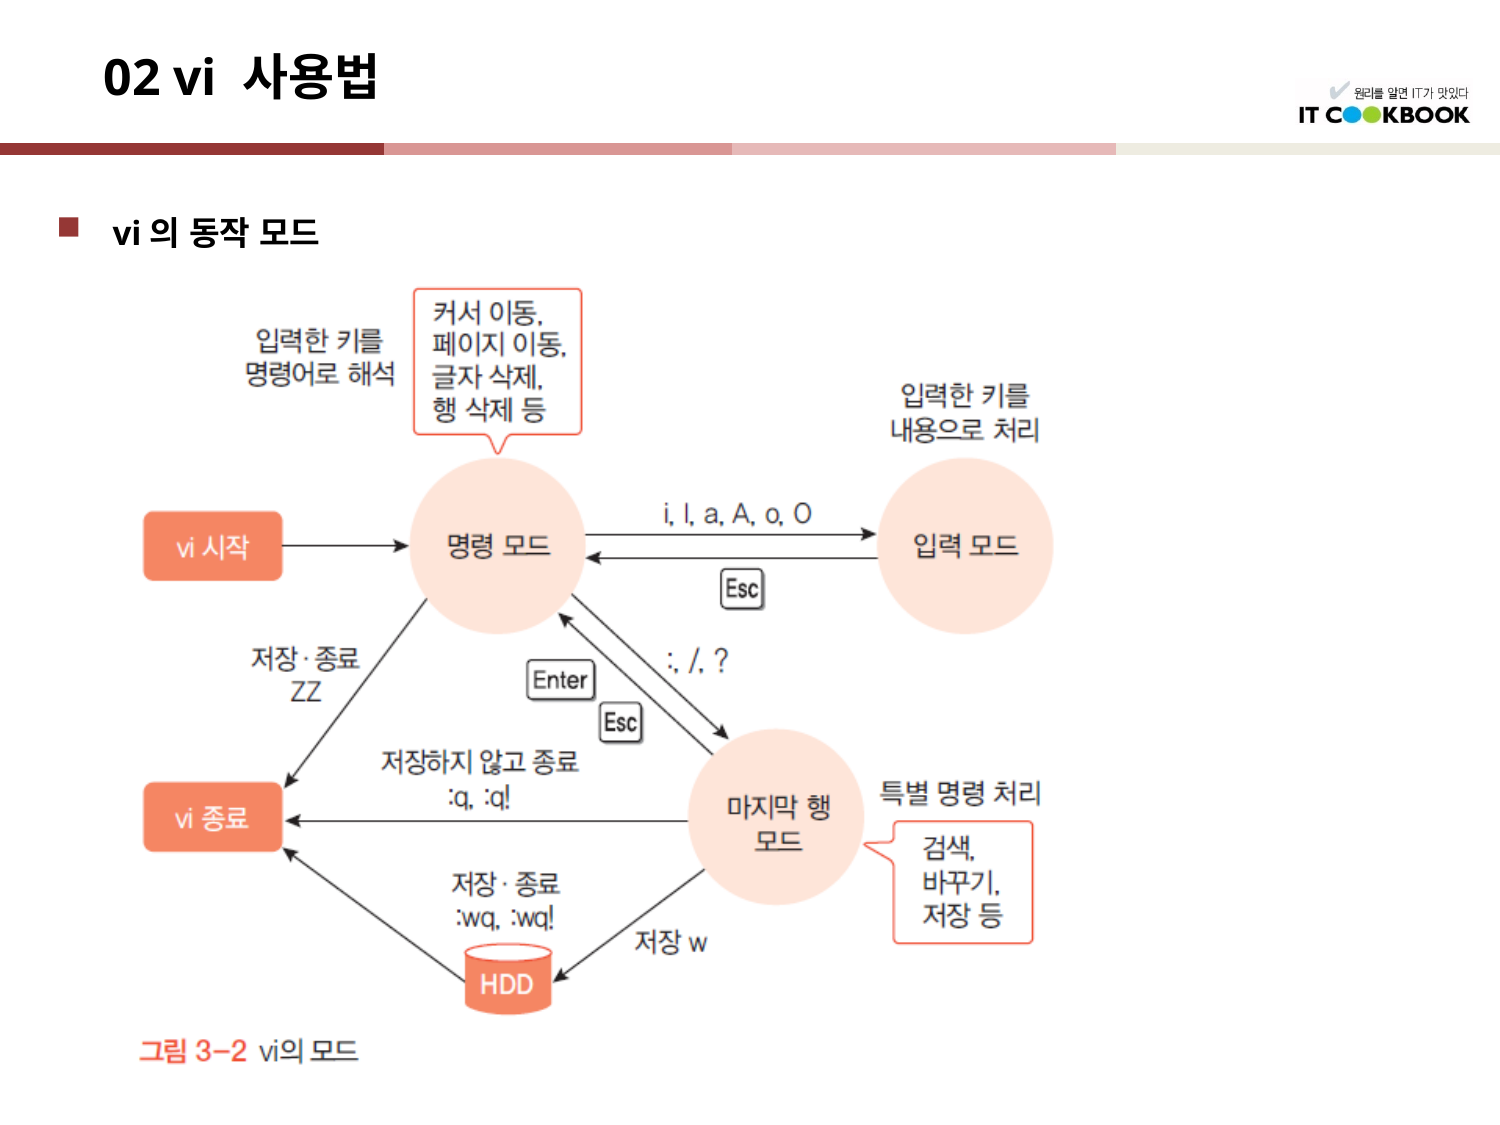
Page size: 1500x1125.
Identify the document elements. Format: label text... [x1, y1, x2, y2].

list vi의 동작 모드 [41, 184, 1389, 1071]
text_box [0, 0, 1500, 75]
title 02 vi 사용법 [88, 75, 1330, 121]
picture [135, 276, 1057, 1071]
picture [1295, 78, 1473, 125]
